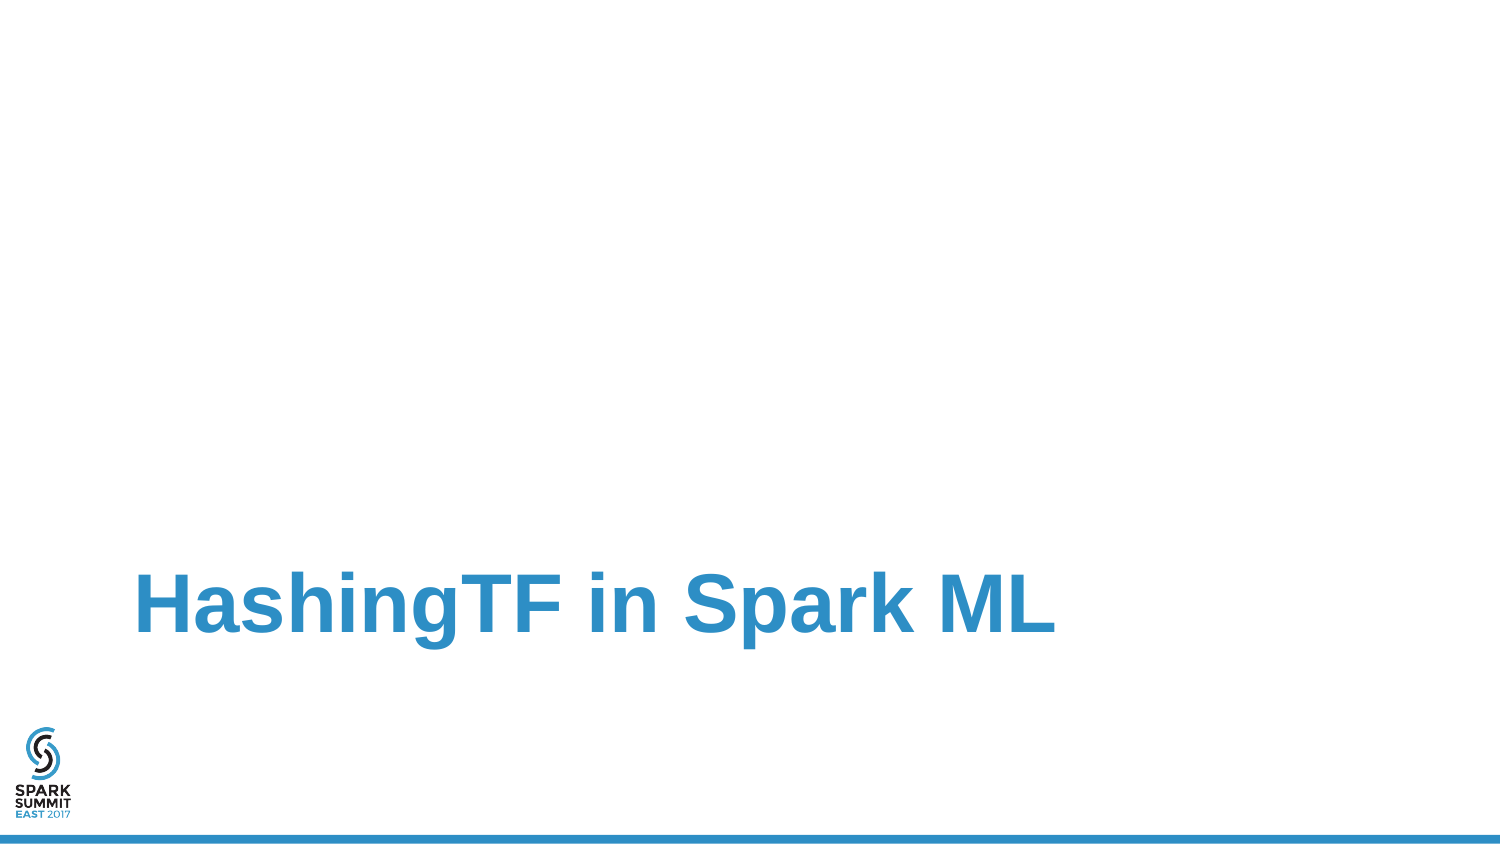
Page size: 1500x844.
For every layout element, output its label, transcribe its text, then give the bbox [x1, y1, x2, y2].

title HashingTF in Spark ML [118, 542, 1394, 710]
picture [15, 727, 71, 818]
